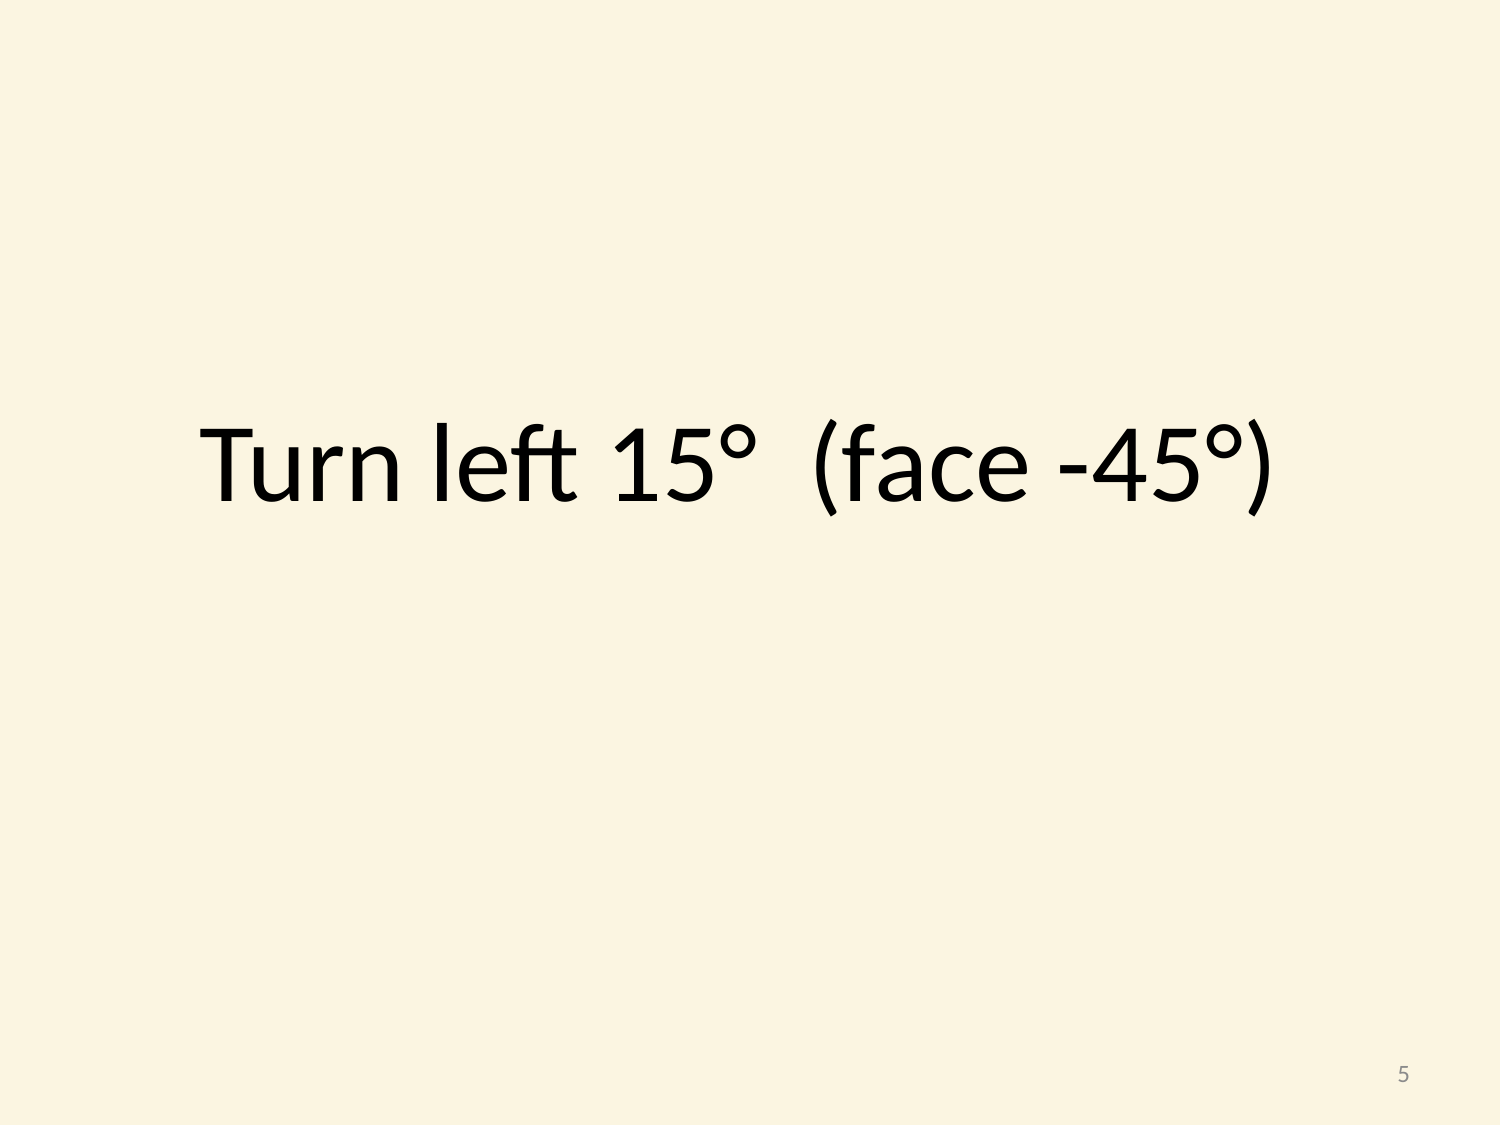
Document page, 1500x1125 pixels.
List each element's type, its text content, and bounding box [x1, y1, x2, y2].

slide_number 5 [1074, 1042, 1425, 1103]
list Turn left 15° (face -45°) [76, 66, 1428, 1036]
